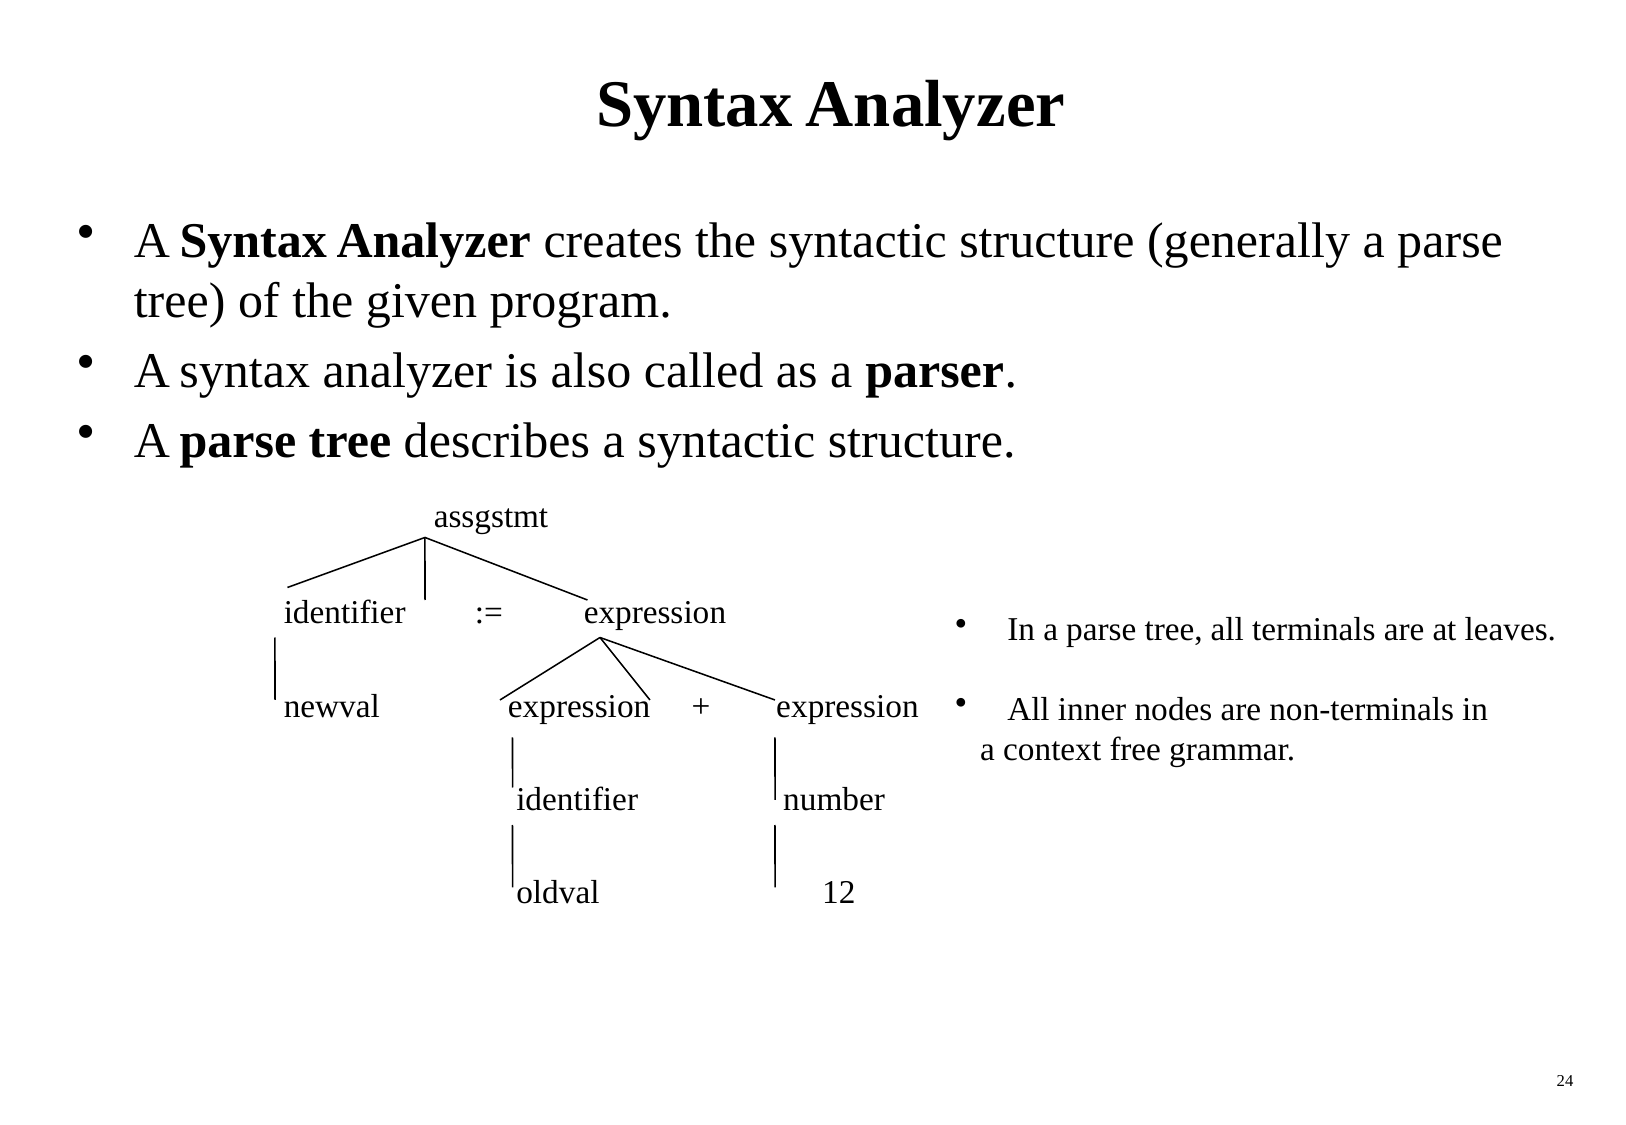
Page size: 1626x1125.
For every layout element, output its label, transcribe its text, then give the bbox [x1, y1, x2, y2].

text_box In a parse tree, all terminals are at leaves. All inner nodes are non-terminals in a context free grammar. [940, 599, 1572, 775]
slide_number 24 [1250, 1062, 1589, 1100]
list A Syntax Analyzer creates the syntactic structure (generally a parse tree) of the given program. A syntax analyzer is also called as a parser. A parse tree describes a syntactic structure. assgstmt identifier := expression newval expression + expression identifier number oldval 12 [62, 200, 1600, 1038]
title Syntax Analyzer [62, 24, 1600, 175]
